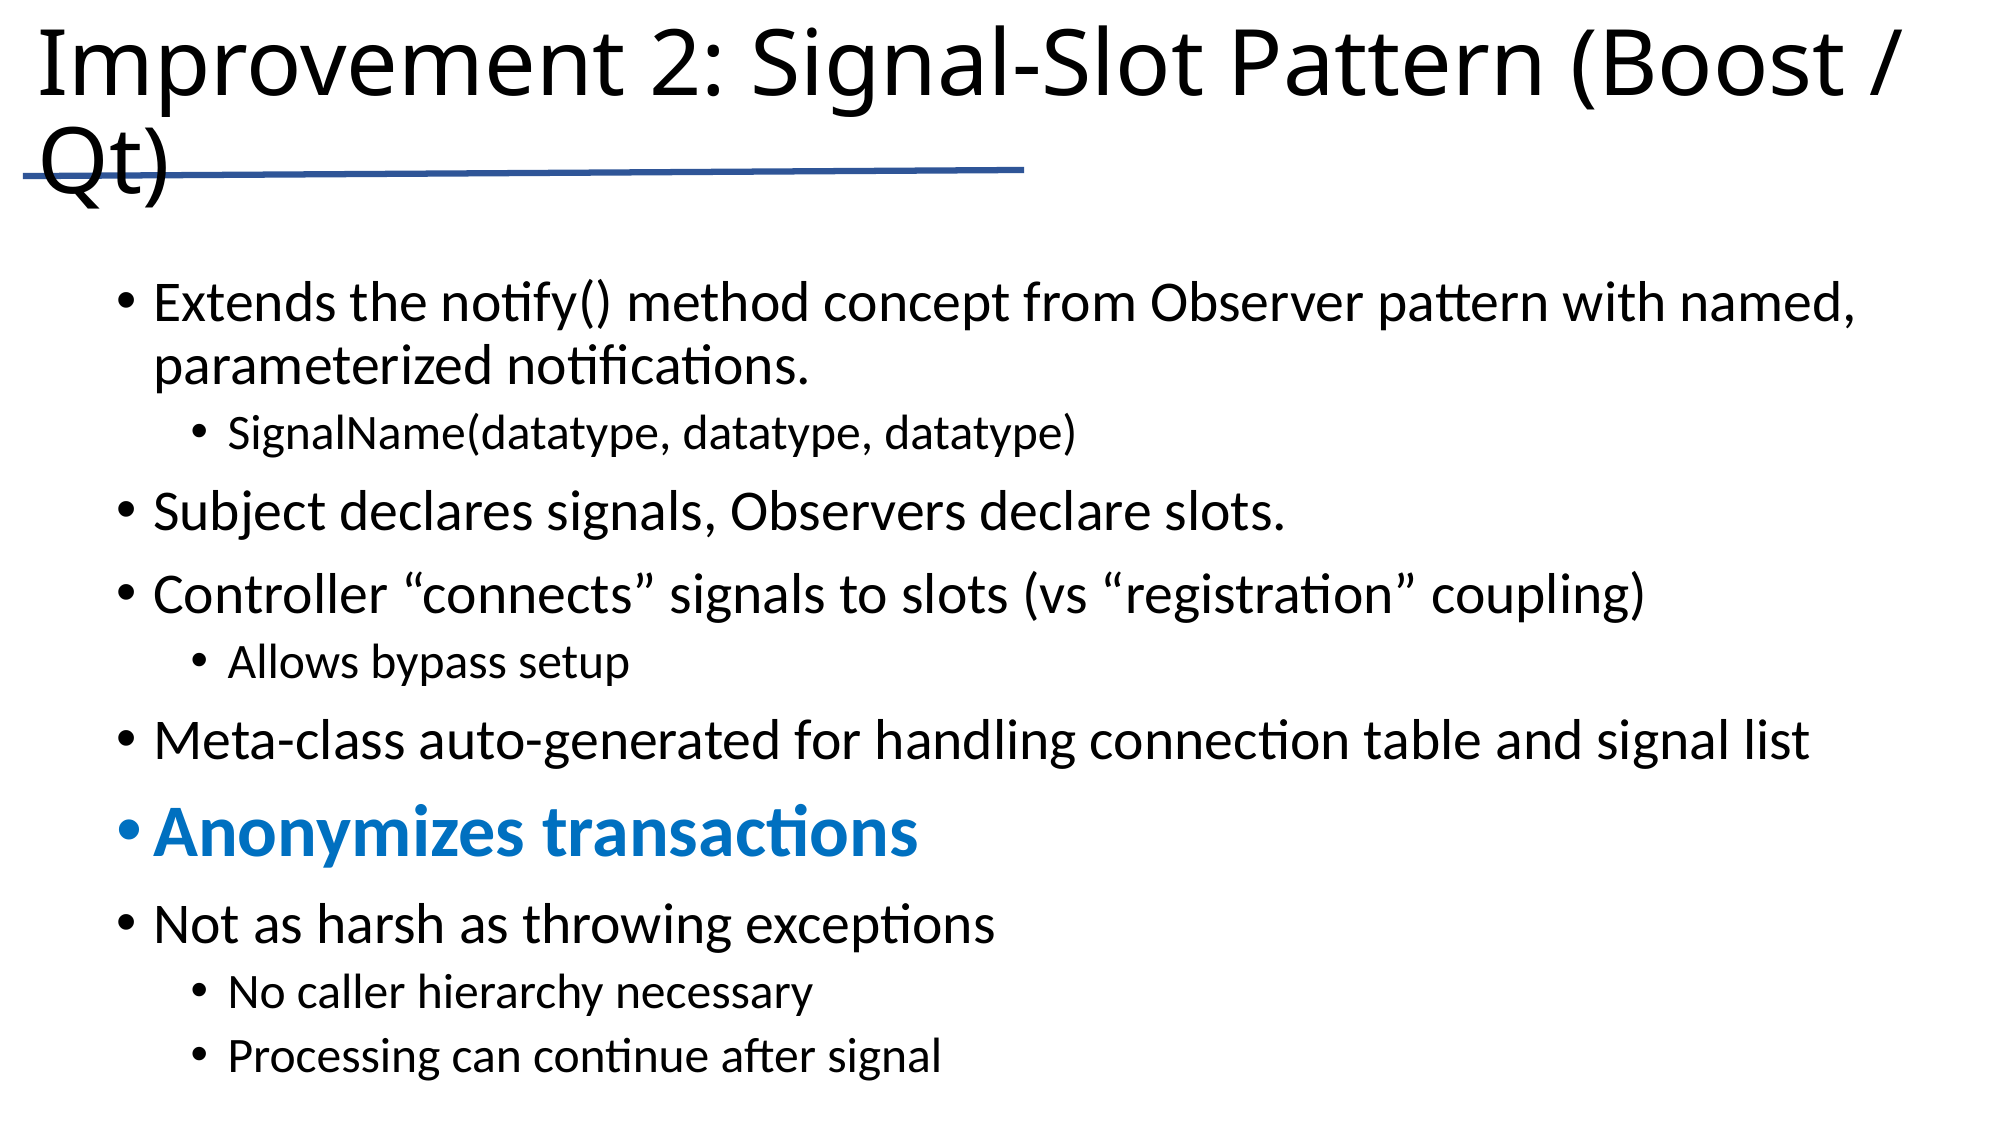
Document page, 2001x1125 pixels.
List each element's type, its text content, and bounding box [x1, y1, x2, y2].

list Extends the notify() method concept from Observer pattern with named, parameterized notifications. SignalName(datatype, datatype, datatype) Subject declares signals, Observers declare slots. Controller “connects” signals to slots (vs “registration” coupling) Allows bypass setup Meta-class auto-generated for handling connection table and signal list Anonymizes transactions Not as harsh as throwing exceptions No caller hierarchy necessary Processing can continue after signal [101, 264, 1906, 1094]
title Improvement 2: Signal-Slot Pattern (Boost / Qt) [22, 6, 1943, 224]
